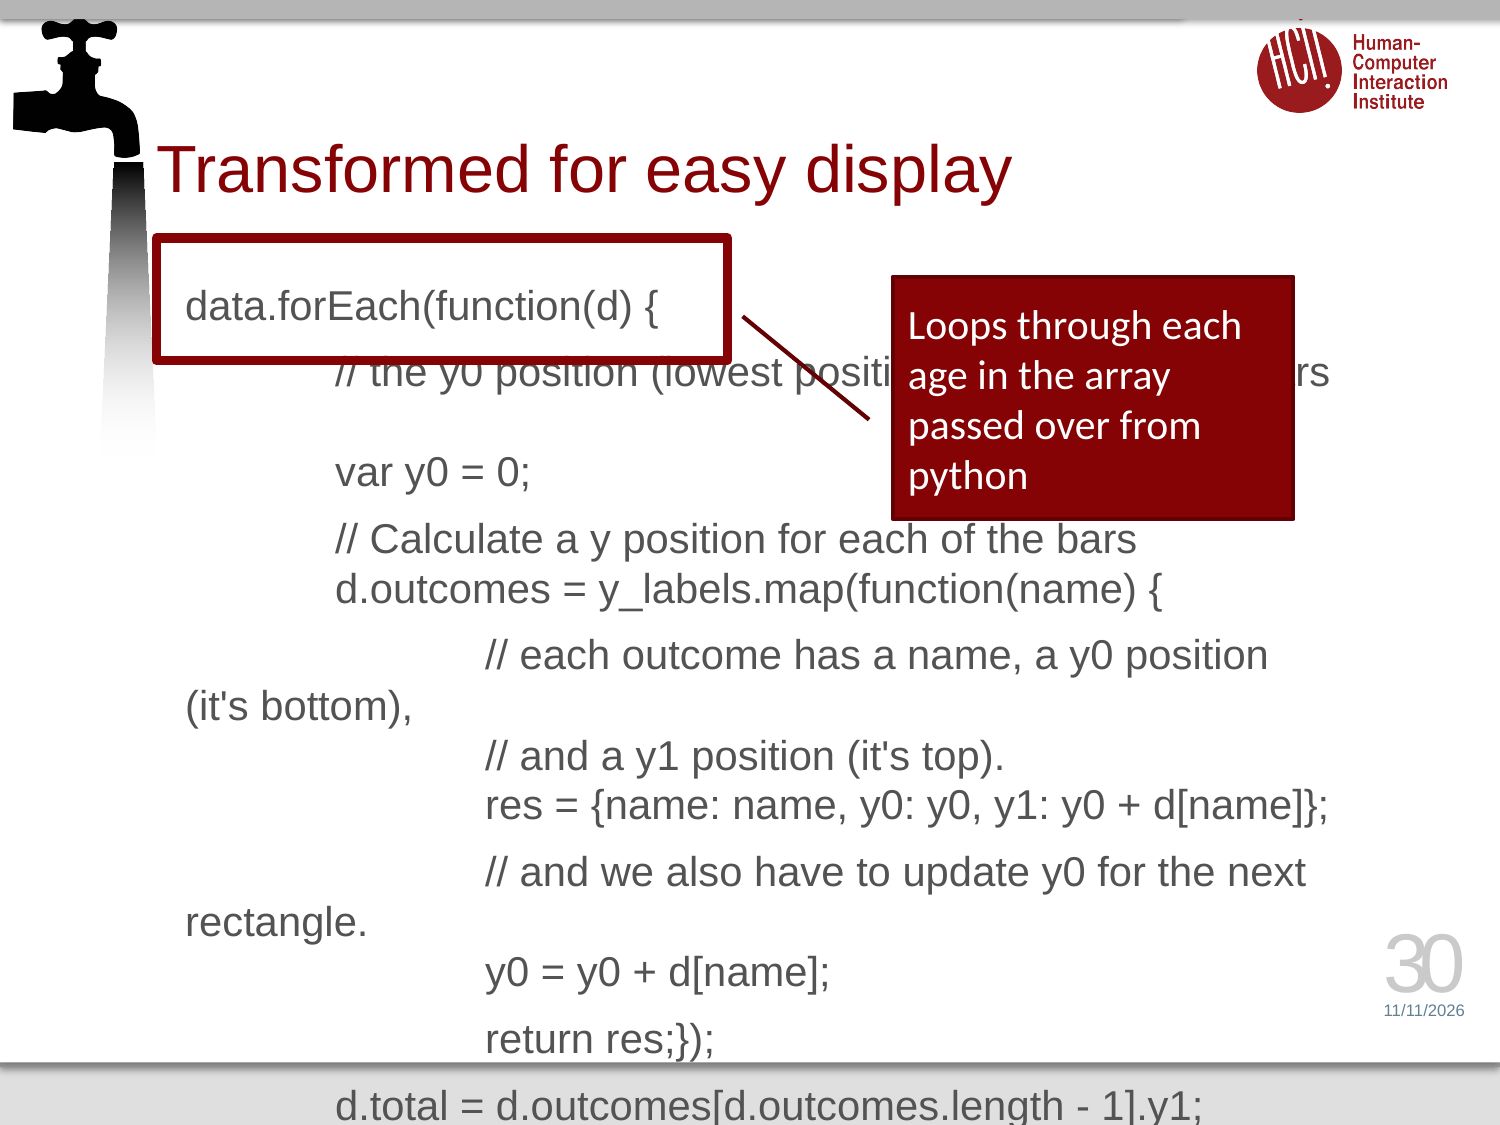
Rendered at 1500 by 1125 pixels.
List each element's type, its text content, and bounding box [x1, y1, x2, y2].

picture [13, 20, 140, 158]
text_box Loops through each age in the array passed over from python [891, 275, 1295, 521]
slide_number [1369, 1009, 1479, 1020]
text_box Loops through each age in the array passed over from python [741, 314, 871, 422]
text_box [154, 236, 729, 363]
slide_number 30 [1369, 924, 1479, 1009]
title Transformed for easy display [156, 50, 1187, 214]
footer [76, 1080, 1342, 1110]
list data.forEach(function(d) { // the y0 position (lowest position) for the stacked bars var y0 = 0; // Calculate a y position for each of the bars d.outcomes = y_labels.map(function(name) { // each outcome has a name, a y0 position (it's bottom), // and a y1 position (it's top). res = {name: name, y0: y0, y1: y0 + d[name]}; // and we also have to update y0 for the next rectangle. y0 = y0 + d[name]; return res;}); d.total = d.outcomes[d.outcomes.length - 1].y1; }); [185, 278, 1342, 997]
picture [1257, 20, 1447, 113]
